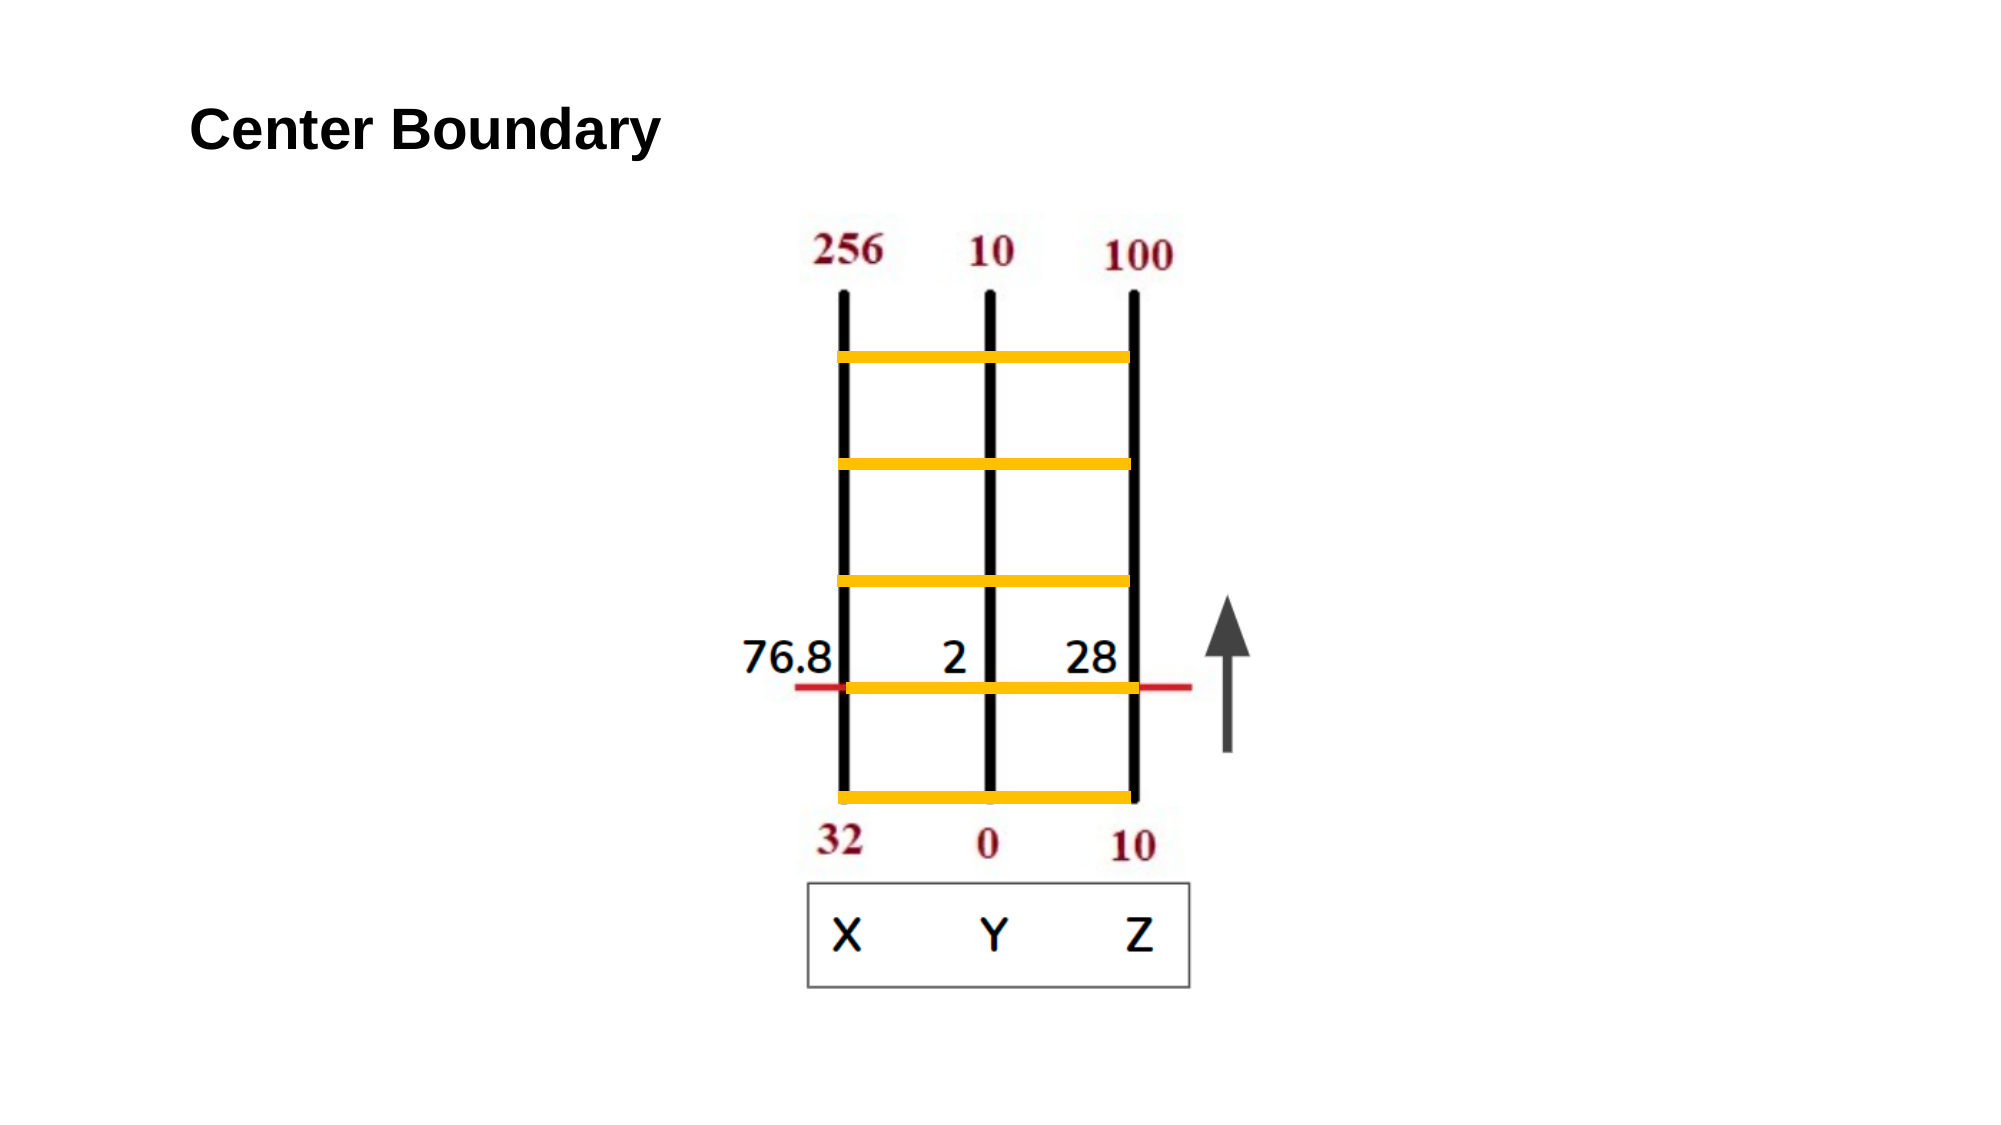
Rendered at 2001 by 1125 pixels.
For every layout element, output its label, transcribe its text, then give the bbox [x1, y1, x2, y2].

text_box Center Boundary [174, 49, 1175, 169]
picture [734, 192, 1266, 1026]
